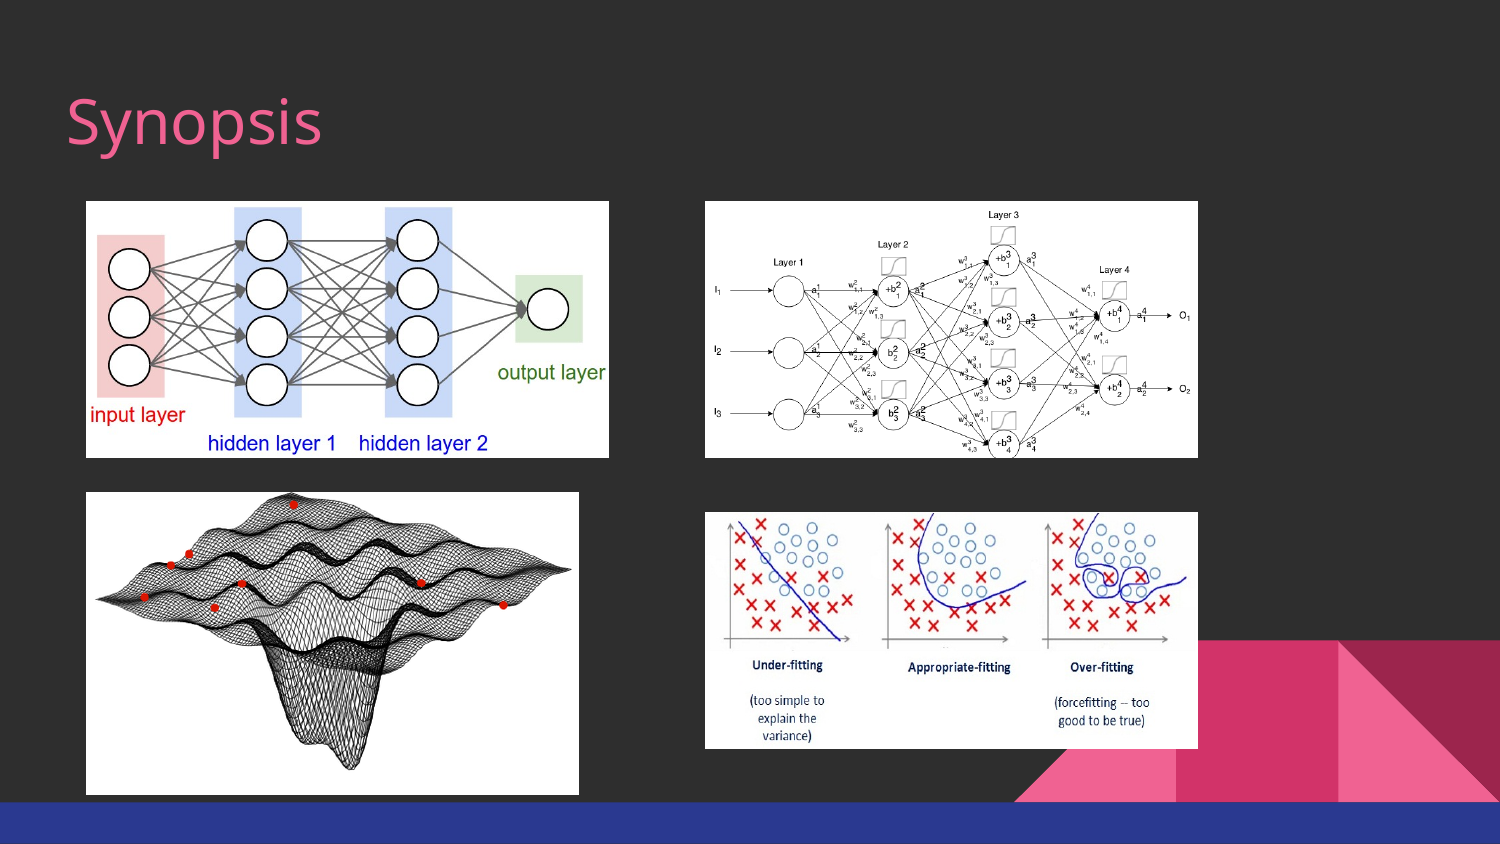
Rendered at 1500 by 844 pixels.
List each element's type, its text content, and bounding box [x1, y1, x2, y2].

list [51, 201, 1449, 750]
picture [705, 201, 1198, 458]
picture [705, 512, 1198, 749]
picture [86, 201, 609, 458]
title Synopsis [51, 67, 1449, 167]
picture [86, 492, 580, 795]
